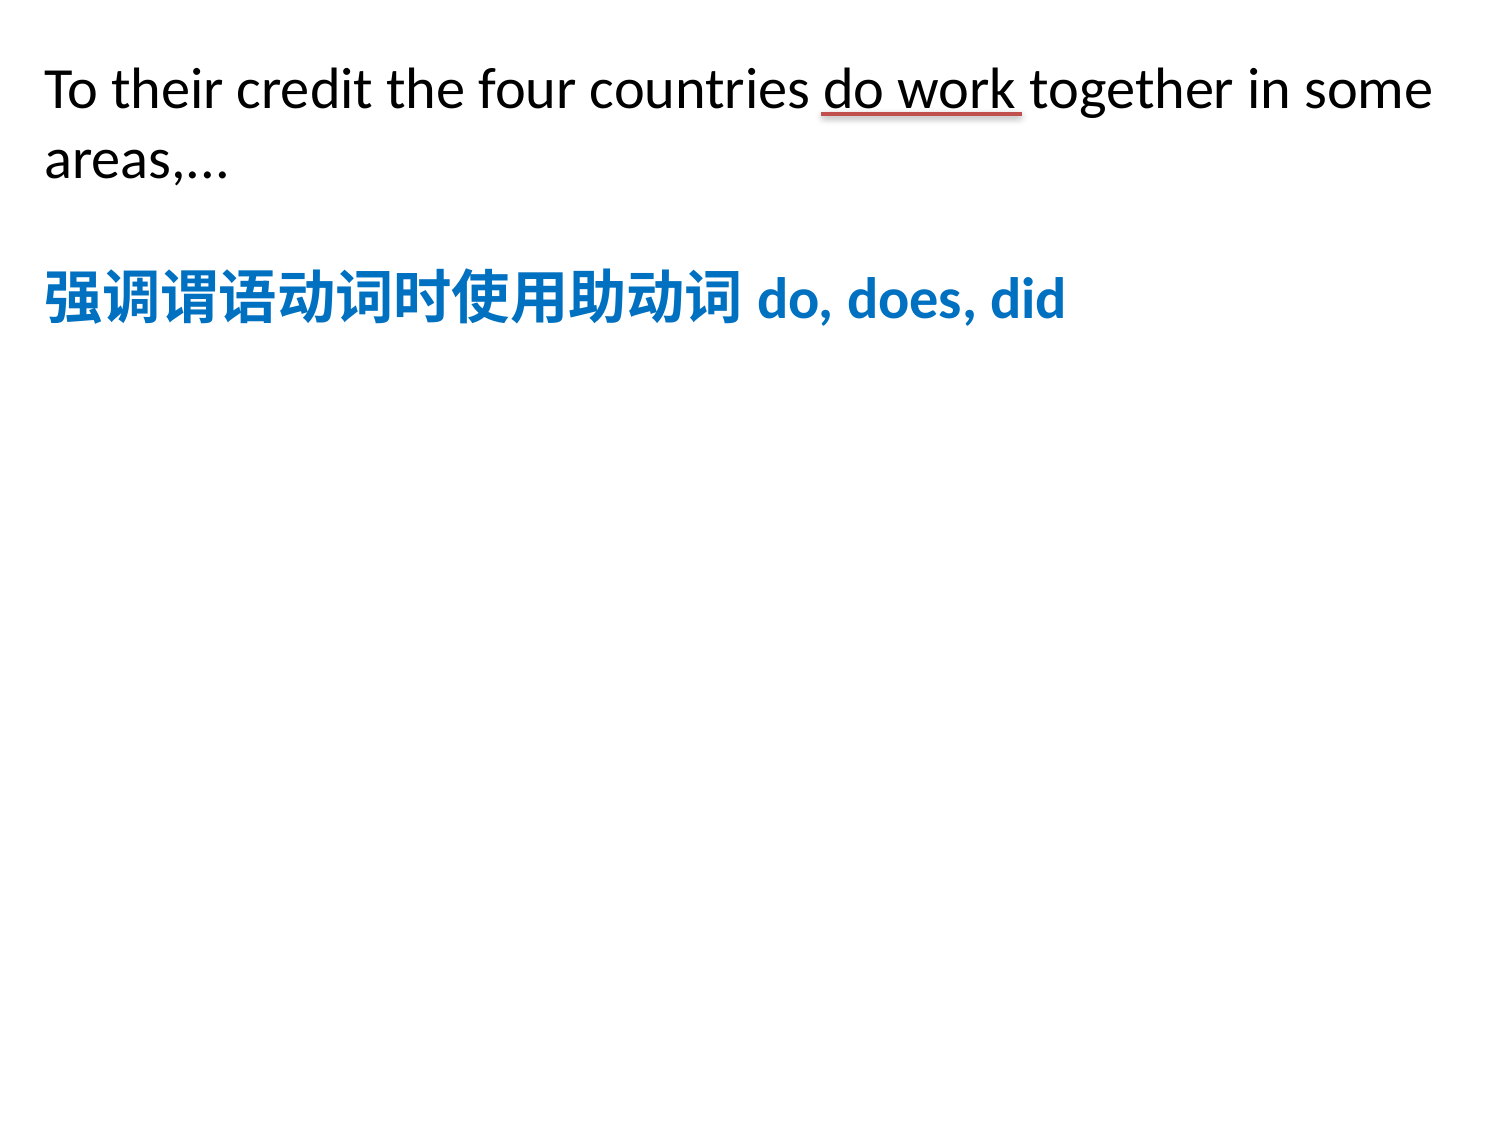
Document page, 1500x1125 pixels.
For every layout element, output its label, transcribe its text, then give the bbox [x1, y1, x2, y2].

text_box To their credit the four countries do work together in some areas,... 强调谓语动词时使用助动词do, does, did [29, 42, 1471, 338]
